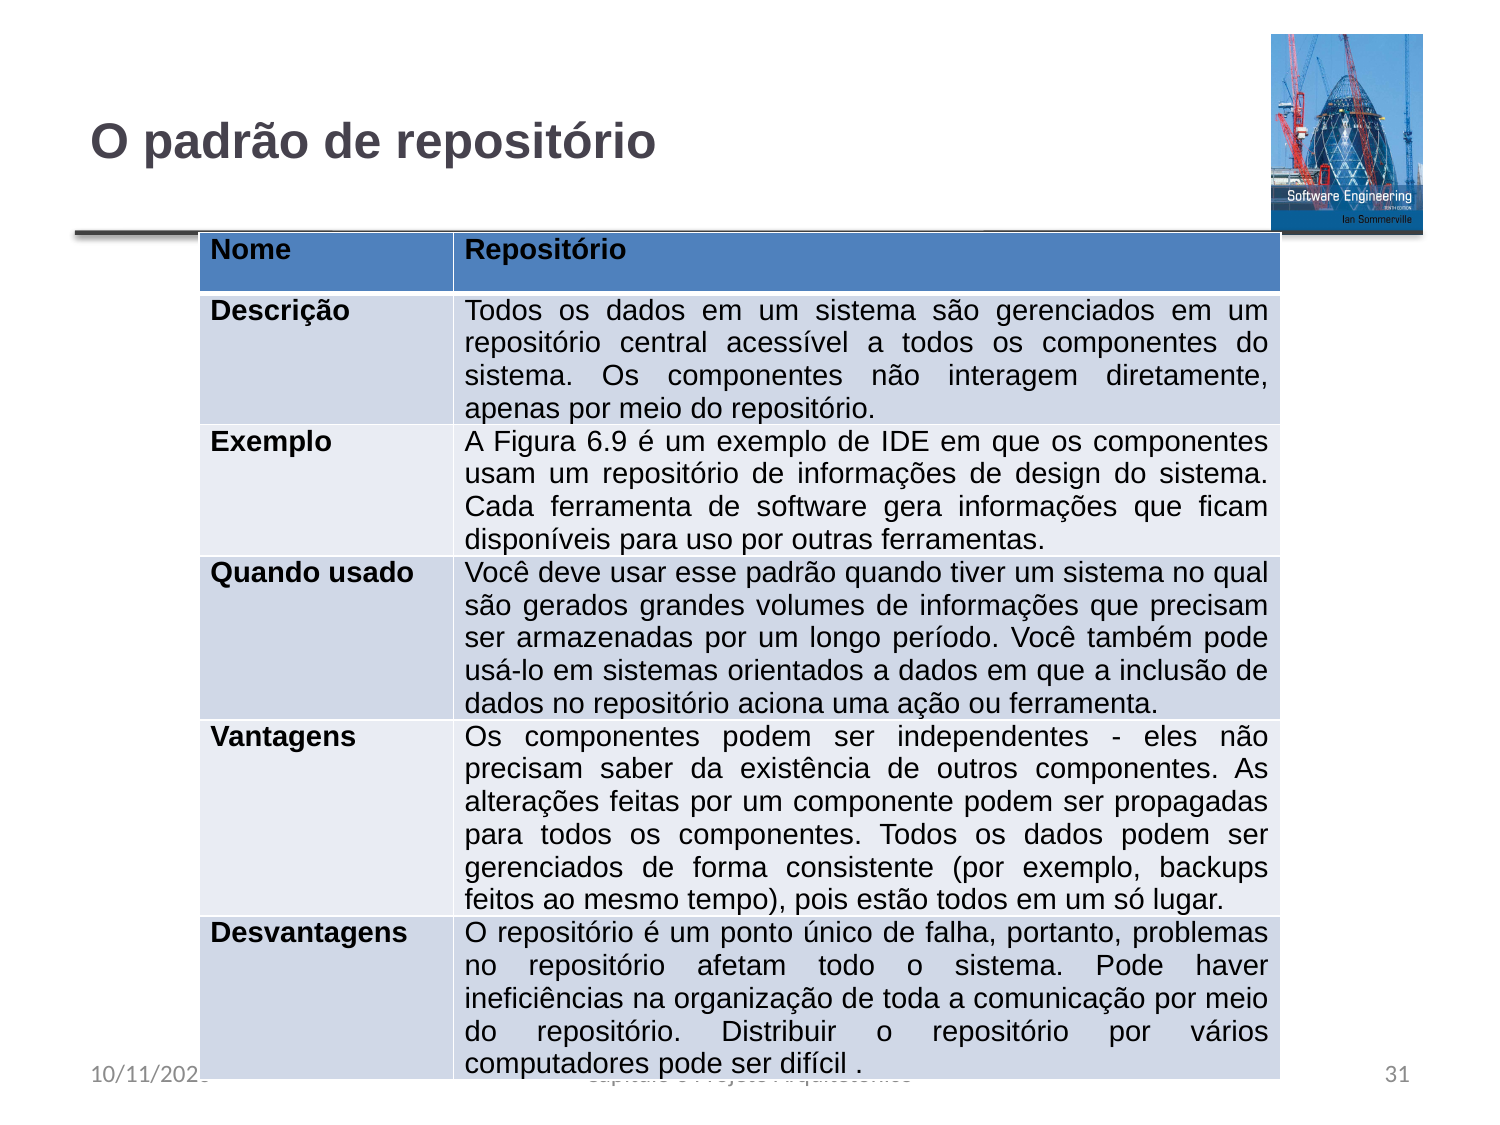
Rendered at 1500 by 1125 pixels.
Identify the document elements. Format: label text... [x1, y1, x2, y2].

table_cell O repositório é um ponto único de falha, portanto, problemas no repositório afetam todo o sistema. Pode haver ineficiências na organização de toda a comunicação por meio do repositório. Distribuir o repositório por vários computadores pode ser difícil . [454, 917, 1280, 1079]
table_cell Desvantagens [200, 917, 453, 1079]
footer Capítulo 6 Projeto Arquitetônico [512, 1042, 988, 1103]
table_cell Quando usado [200, 557, 453, 719]
title O padrão de repositório [74, 44, 1272, 233]
table_cell Descrição [200, 296, 453, 424]
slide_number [75, 1042, 425, 1103]
table_cell Exemplo [200, 425, 453, 555]
table_cell Os componentes podem ser independentes - eles não precisam saber da existência de outros componentes. As alterações feitas por um componente podem ser propagadas para todos os componentes. Todos os dados podem ser gerenciados de forma consistente (por exemplo, backups feitos ao mesmo tempo), pois estão todos em um só lugar. [454, 721, 1280, 915]
table_cell Vantagens [200, 721, 453, 915]
picture [1271, 34, 1423, 230]
table_cell A Figura 6.9 é um exemplo de IDE em que os componentes usam um repositório de informações de design do sistema. Cada ferramenta de software gera informações que ficam disponíveis para uso por outras ferramentas. [454, 425, 1280, 555]
table_cell Você deve usar esse padrão quando tiver um sistema no qual são gerados grandes volumes de informações que precisam ser armazenadas por um longo período. Você também pode usá-lo em sistemas orientados a dados em que a inclusão de dados no repositório aciona uma ação ou ferramenta. [454, 557, 1280, 719]
table_cell Todos os dados em um sistema são gerenciados em um repositório central acessível a todos os componentes do sistema. Os componentes não interagem diretamente, apenas por meio do repositório. [454, 296, 1280, 424]
table_header Repositório [454, 233, 1280, 291]
table_header Nome [200, 233, 453, 291]
slide_number 31 [1074, 1042, 1425, 1103]
